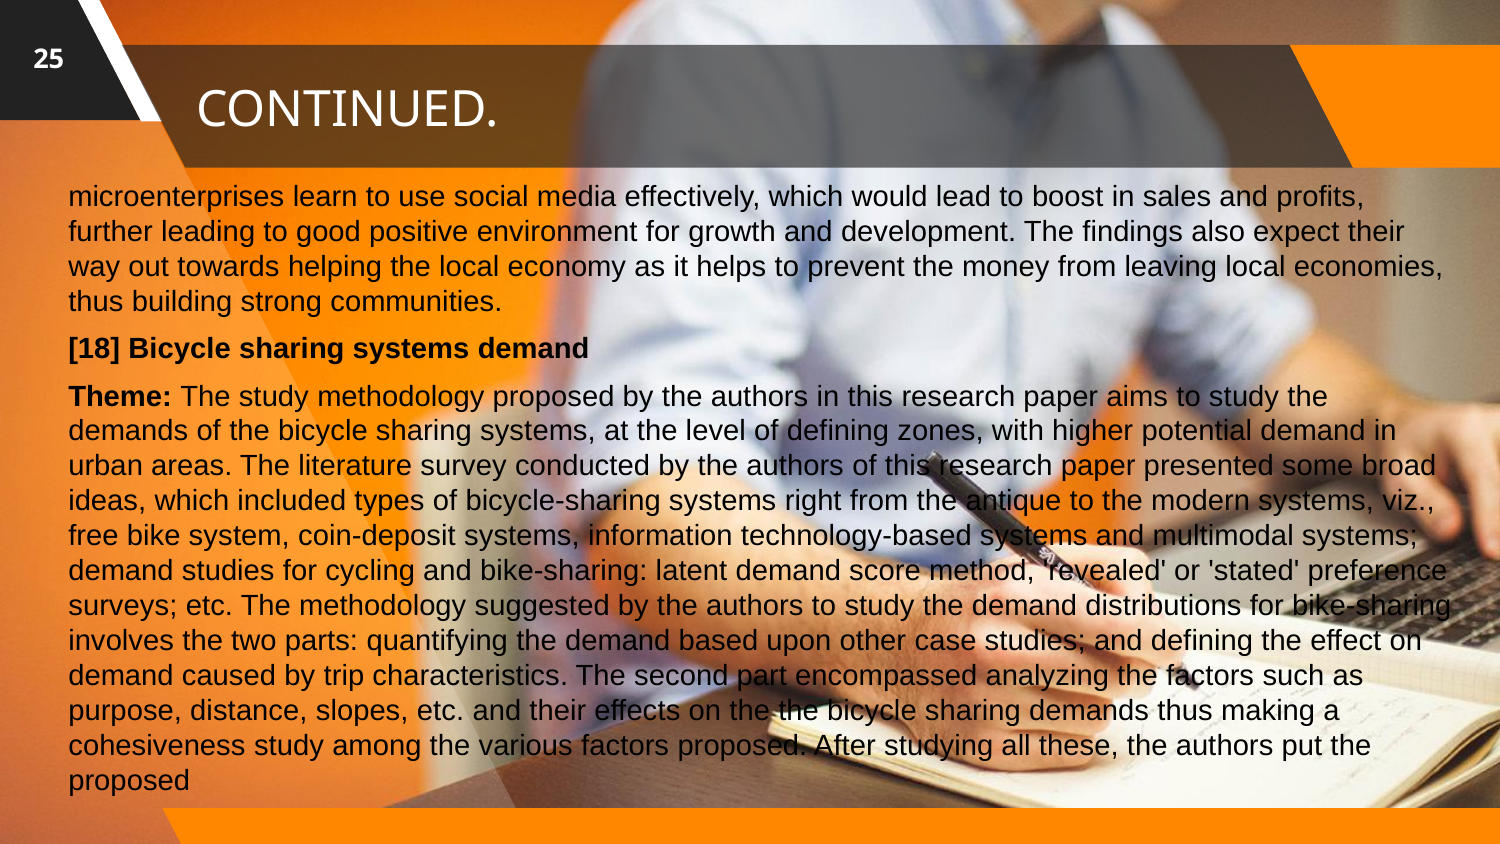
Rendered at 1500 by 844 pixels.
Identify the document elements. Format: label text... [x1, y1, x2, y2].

slide_number 25 [0, 0, 98, 121]
picture [476, 168, 1500, 808]
text_box [6] Increasing Bike-Sharing Users’ Willingness to Pay — A Study of China Based on Perceived Value Theory and Structural Equation Model Theme: In this research paper, the authors sought to investigate the correlation of the various factors of the perceived value upon the users willingness to pay for bike-sharing services in the first-tier and second-tier cities of China. A structural analysis was also conducted to validate the findings and visualize the significance of the different factors as variables. The paper analyzed the direct and indirect factors that affect bike-sharing users' willingness to pay. Based upon the findings, the authors concluded that, perceived usefulness and perceived ease-of-use have positive impact on perceived value; and perceived trust, perceived value, individual paying consciousness and environmental protection have positive impact on perceived value; the users' word-of-mouth and perceived entertainment have no significance; and finally perceived cost and perceived risk have negative impact on perceived value. [0, 121, 516, 844]
title CONTINUED. [181, 45, 1285, 169]
text_box microenterprises learn to use social media effectively, which would lead to boost in sales and profits, further leading to good positive environment for growth and development. The findings also expect their way out towards helping the local economy as it helps to prevent the money from leaving local economies, thus building strong communities. [18] Bicycle sharing systems demand Theme: The study methodology proposed by the authors in this research paper aims to study the demands of the bicycle sharing systems, at the level of defining zones, with higher potential demand in urban areas. The literature survey conducted by the authors of this research paper presented some broad ideas, which included types of bicycle-sharing systems right from the antique to the modern systems, viz., free bike system, coin-deposit systems, information technology-based systems and multimodal systems; demand studies for cycling and bike-sharing: latent demand score method, 'revealed' or 'stated' preference surveys; etc. The methodology suggested by the authors to study the demand distributions for bike-sharing involves the two parts: quantifying the demand based upon other case studies; and defining the effect on demand caused by trip characteristics. The second part encompassed analyzing the factors such as purpose, distance, slopes, etc. and their effects on the the bicycle sharing demands thus making a cohesiveness study among the various factors proposed. After studying all these, the authors put the proposed [53, 161, 1471, 729]
picture [100, 0, 1500, 44]
